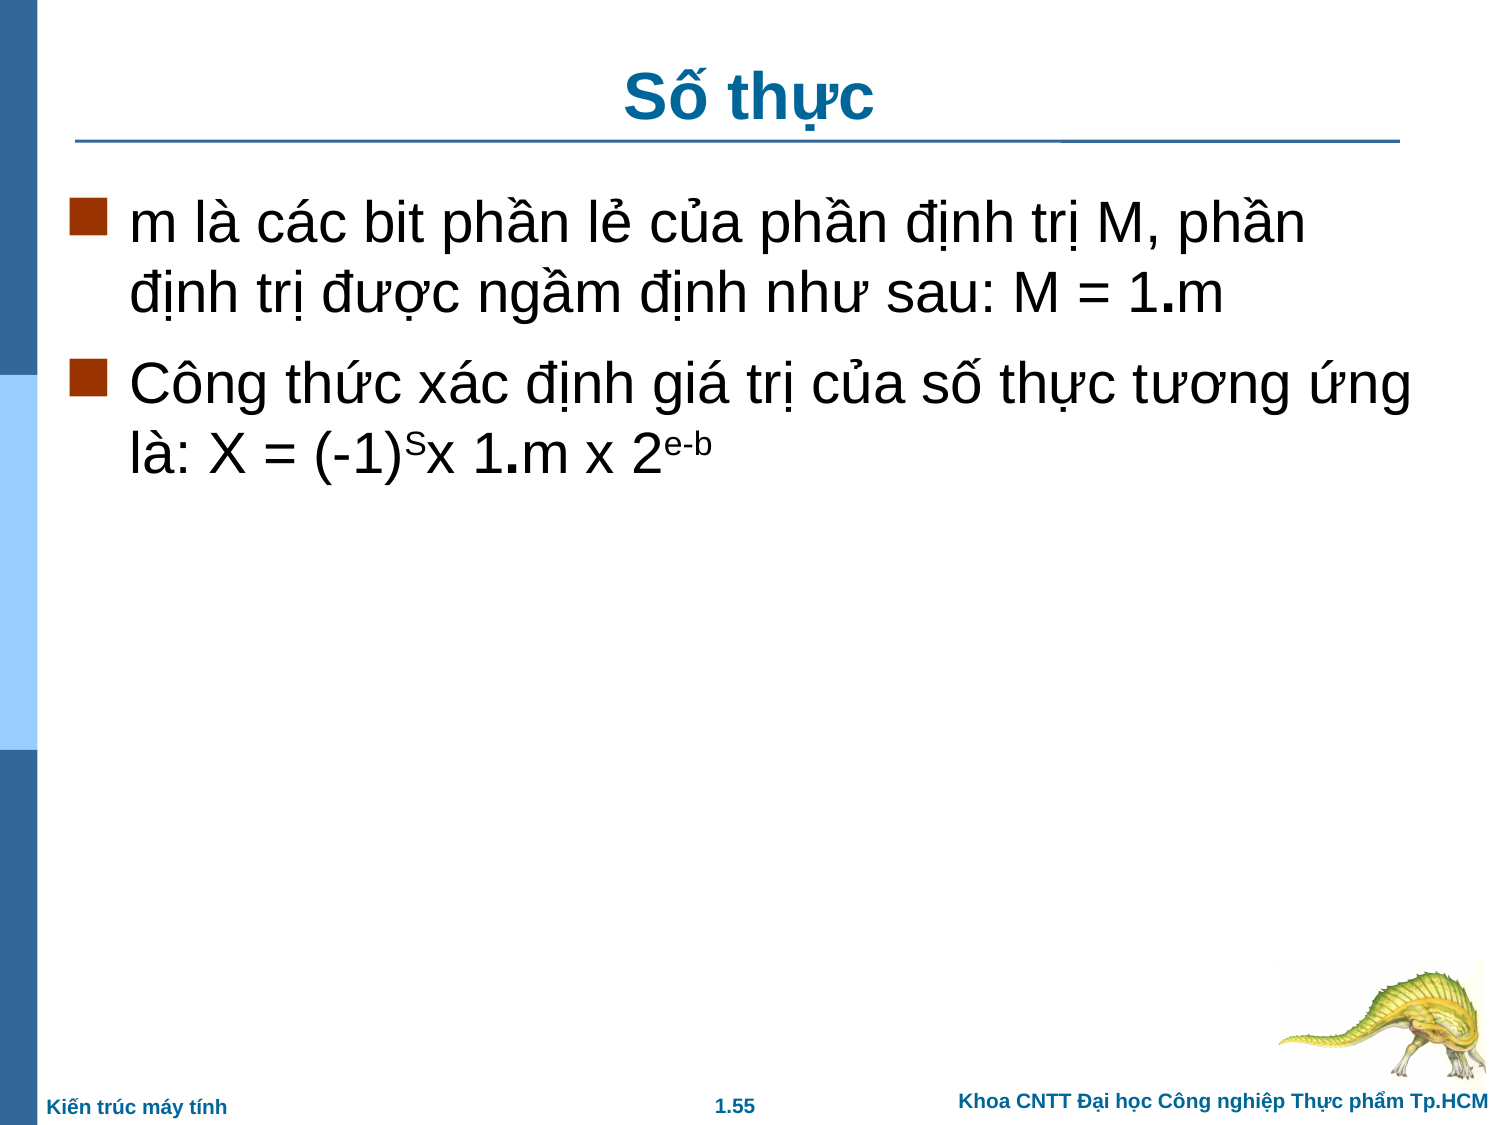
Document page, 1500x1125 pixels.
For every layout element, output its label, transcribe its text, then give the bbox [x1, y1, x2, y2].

list m là các bit phần lẻ của phần định trị M, phần định trị được ngầm định như sau: M = 1.m Công thức xác định giá trị của số thực tương ứng là: X = (-1)Sx 1.m x 2e-b [58, 176, 1438, 1059]
title Số thực [75, 45, 1425, 141]
picture [1275, 959, 1486, 1090]
